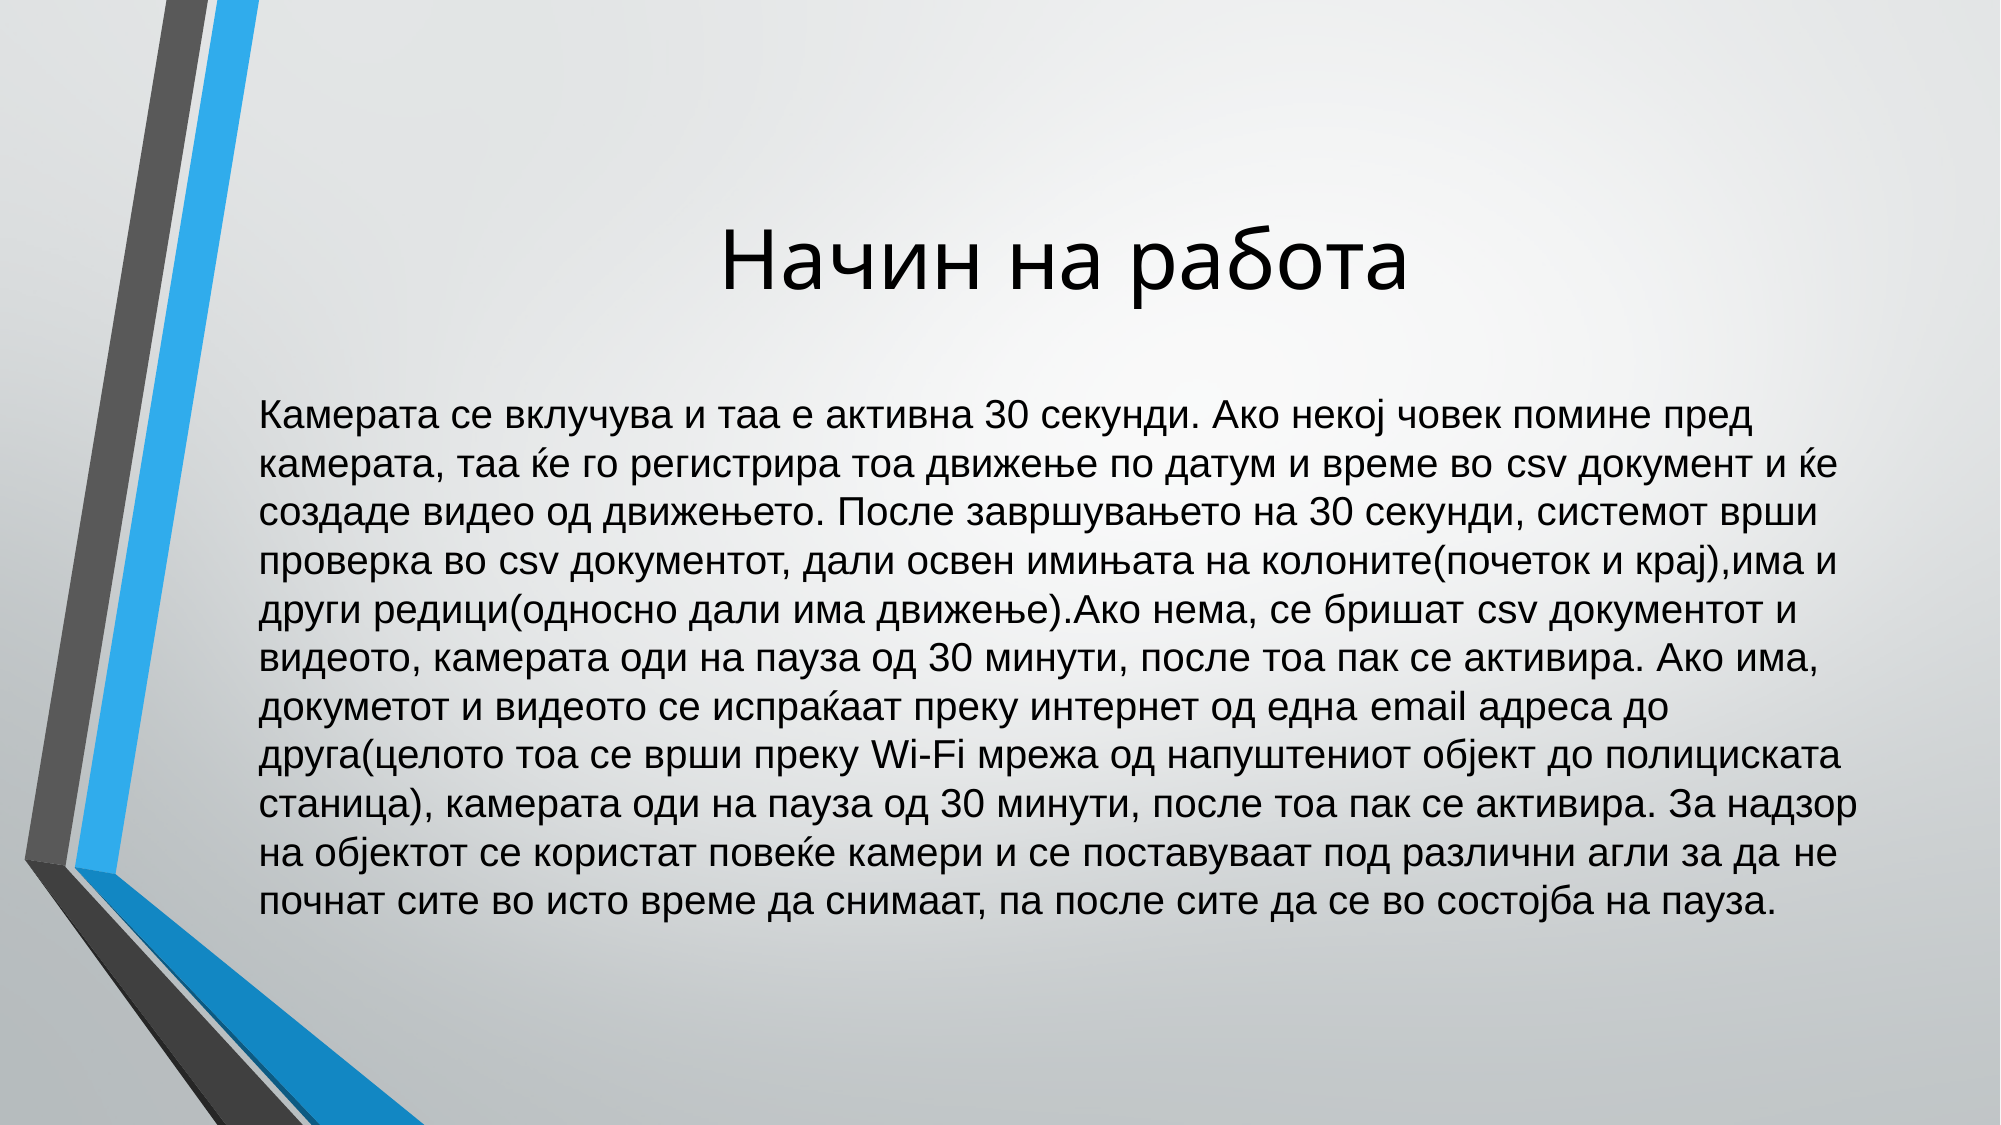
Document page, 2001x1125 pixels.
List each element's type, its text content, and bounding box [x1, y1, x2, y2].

title Начин на работа [243, 112, 1887, 360]
list Камерата се вклучува и таа е активна 30 секунди. Ако некој човек помине пред камерата, таа ќе го регистрира тоа движење по датум и време во csv документ и ќе создаде видео од движењето. После завршувањето на 30 секунди, системот врши проверка во csv документот, дали освен имињата на колоните(почеток и крај),има и други редици(односно дали има движење).Ако нема, се бришат csv документот и видеото, камерата оди на пауза од 30 минути, после тоа пак се активира. Ако има, докуметот и видеото се испраќаат преку интернет од една email адреса до друга(целото тоа се врши преку Wi-Fi мрежа од напуштениот објект до полициската станица), камерата оди на пауза од 30 минути, после тоа пак се активира. За надзор на објектот се користат повеќе камери и се поставуваат под различни агли за да не почнат сите во исто време да снимаат, па после сите да се во состојба на пауза. [243, 360, 1887, 950]
